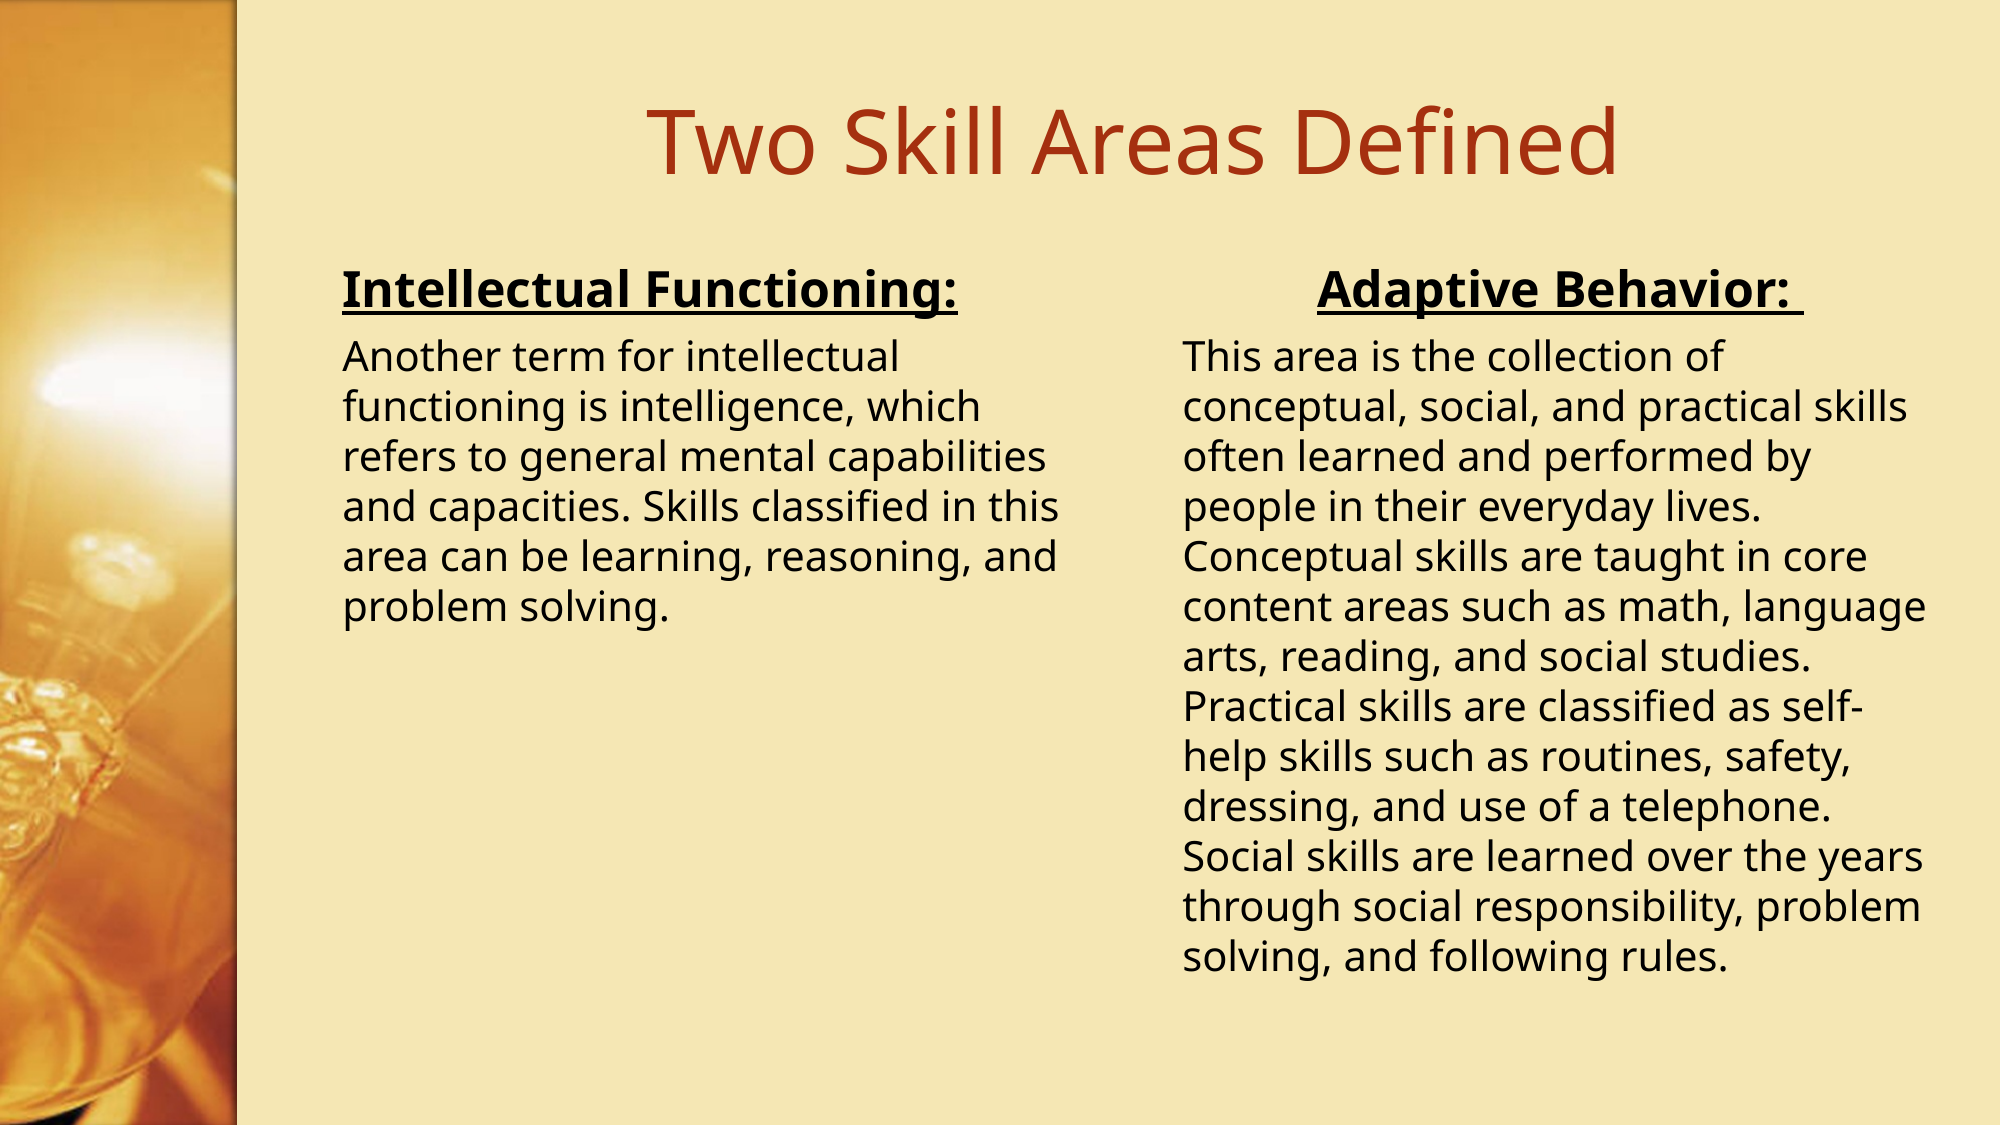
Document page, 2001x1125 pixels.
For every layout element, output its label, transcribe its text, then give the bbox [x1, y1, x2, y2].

picture [0, 0, 237, 1125]
list Adaptive Behavior: This area is the collection of conceptual, social, and practical skills often learned and performed by people in their everyday lives. Conceptual skills are taught in core content areas such as math, language arts, reading, and social studies. Practical skills are classified as self-help skills such as routines, safety, dressing, and use of a telephone. Social skills are learned over the years through social responsibility, problem solving, and following rules. [1153, 249, 1954, 1080]
list Intellectual Functioning: Another term for intellectual functioning is intelligence, which refers to general mental capabilities and capacities. Skills classified in this area can be learning, reasoning, and problem solving. [313, 249, 1114, 1080]
title Two Skill Areas Defined [313, 45, 1954, 233]
